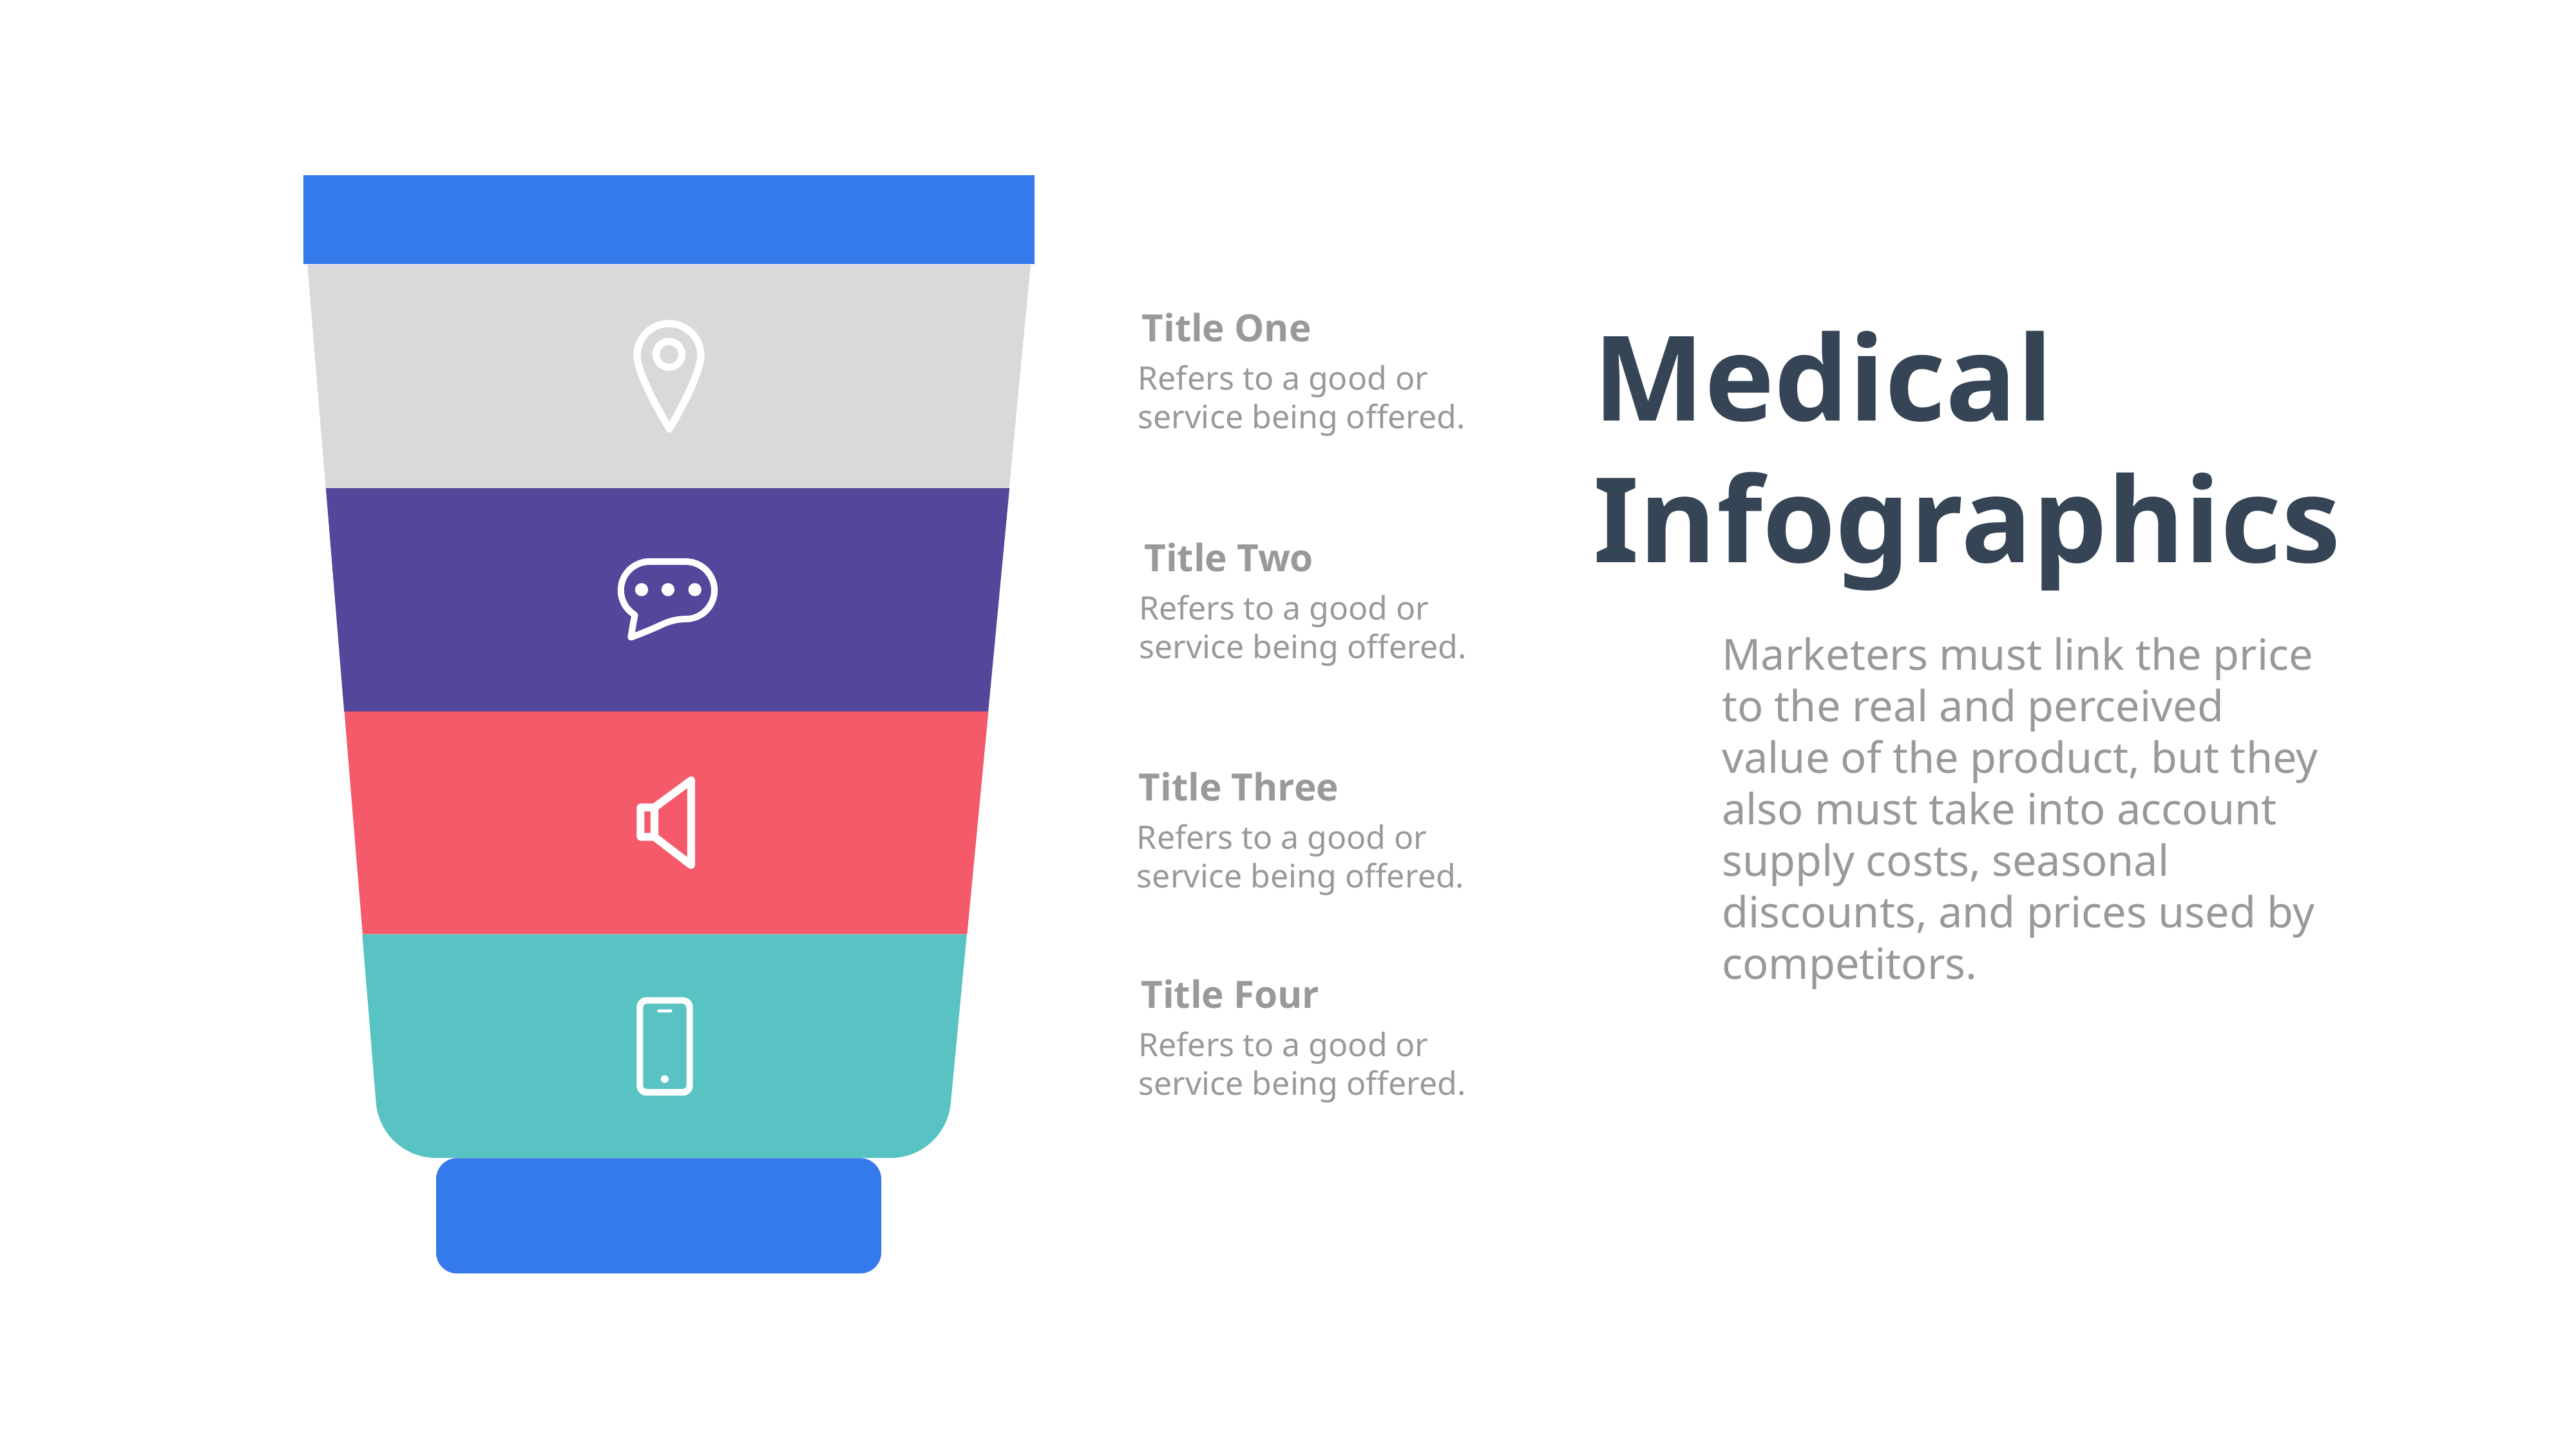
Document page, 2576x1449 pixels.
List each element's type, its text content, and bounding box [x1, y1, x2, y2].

text_box [634, 583, 649, 596]
text_box [307, 265, 1031, 488]
text_box [636, 997, 693, 1096]
text_box Refers to a good or service being offered. [1129, 583, 1476, 670]
text_box [660, 1075, 669, 1083]
text_box [657, 1009, 673, 1013]
text_box [661, 583, 675, 596]
text_box Refers to a good or service being offered. [1127, 811, 1474, 899]
text_box Refers to a good or service being offered. [1128, 353, 1476, 440]
text_box [633, 319, 705, 433]
text_box [362, 934, 967, 1159]
text_box Title One [1132, 299, 1321, 354]
text_box [344, 711, 989, 934]
text_box [617, 558, 718, 641]
text_box Title Three [1129, 758, 1348, 813]
text_box Title Four [1131, 965, 1330, 1021]
text_box Medical Infographics [1583, 298, 2351, 591]
text_box Refers to a good or service being offered. [1129, 1019, 1476, 1106]
text_box Title Two [1134, 529, 1323, 584]
text_box [325, 488, 1010, 711]
text_box Marketers must link the price to the real and perceived value of the product, but they also must take into account supply costs, seasonal discounts, and prices used by competitors. [1712, 622, 2337, 993]
text_box [652, 337, 686, 371]
text_box [303, 175, 1035, 265]
text_box [636, 776, 695, 869]
text_box [688, 583, 701, 596]
text_box [436, 1158, 882, 1274]
